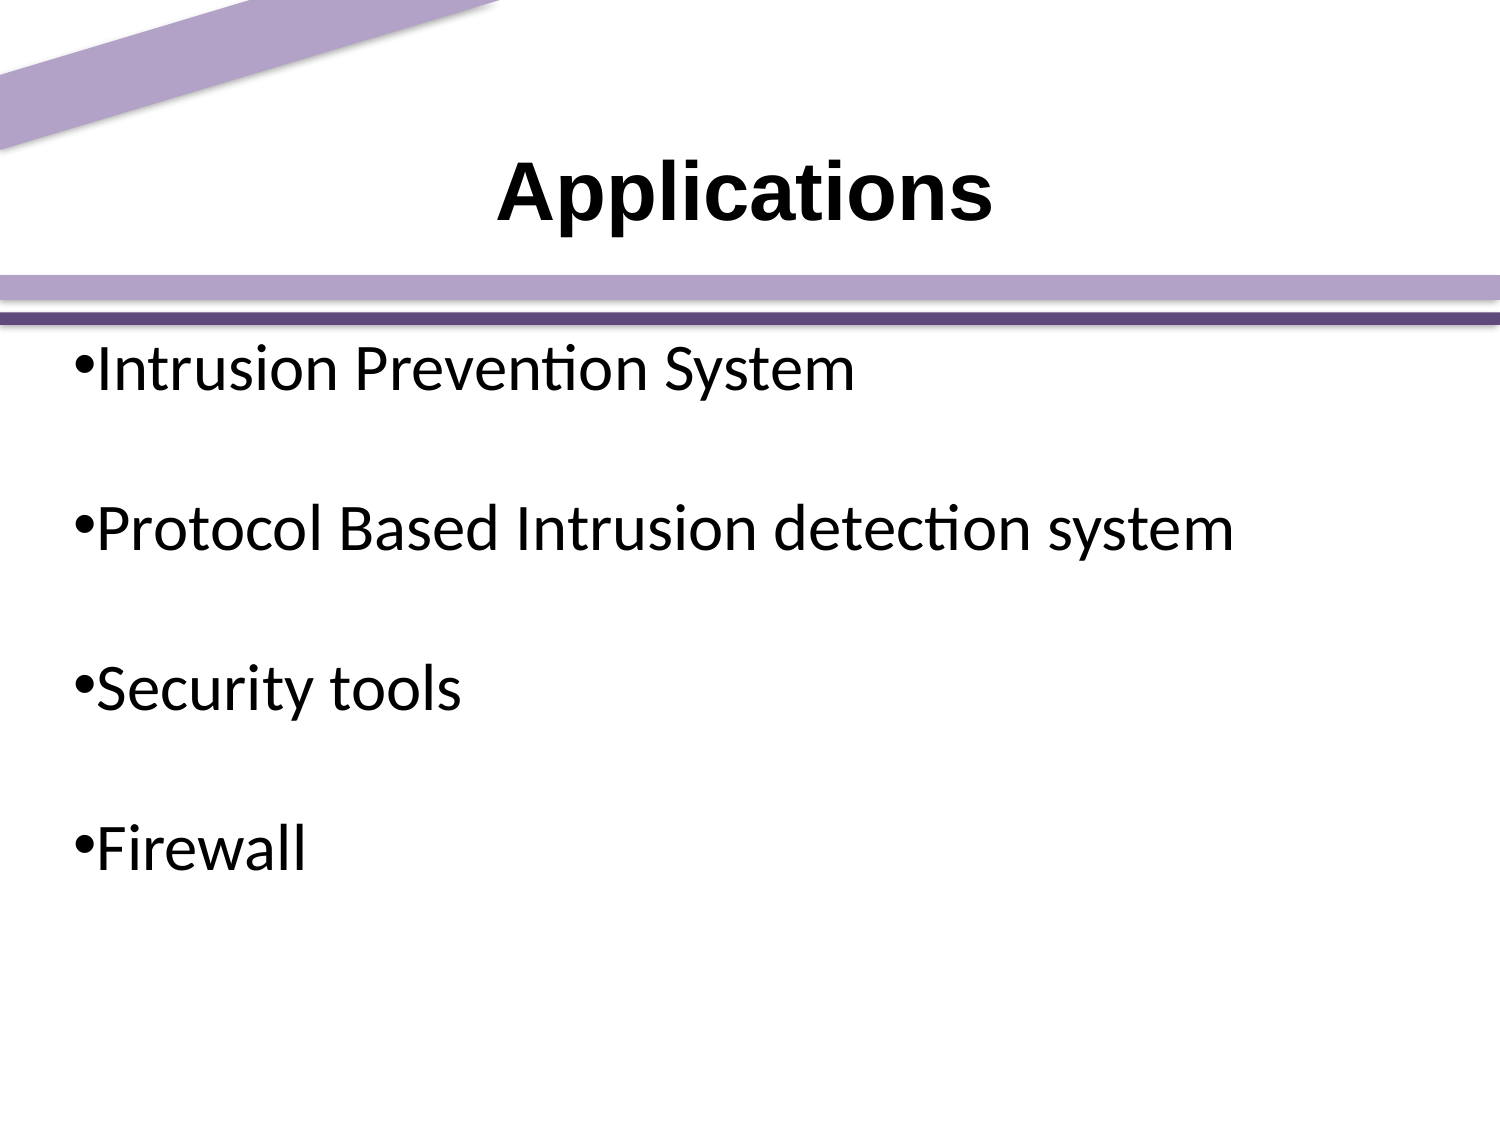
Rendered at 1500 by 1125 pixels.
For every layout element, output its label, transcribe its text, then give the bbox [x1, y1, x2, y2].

text_box [0, 0, 502, 152]
title Applications [70, 93, 1421, 273]
text_box [0, 273, 1500, 302]
text_box Intrusion Prevention System Protocol Based Intrusion detection system Security tools Firewall [58, 335, 1500, 891]
text_box [0, 310, 1500, 327]
